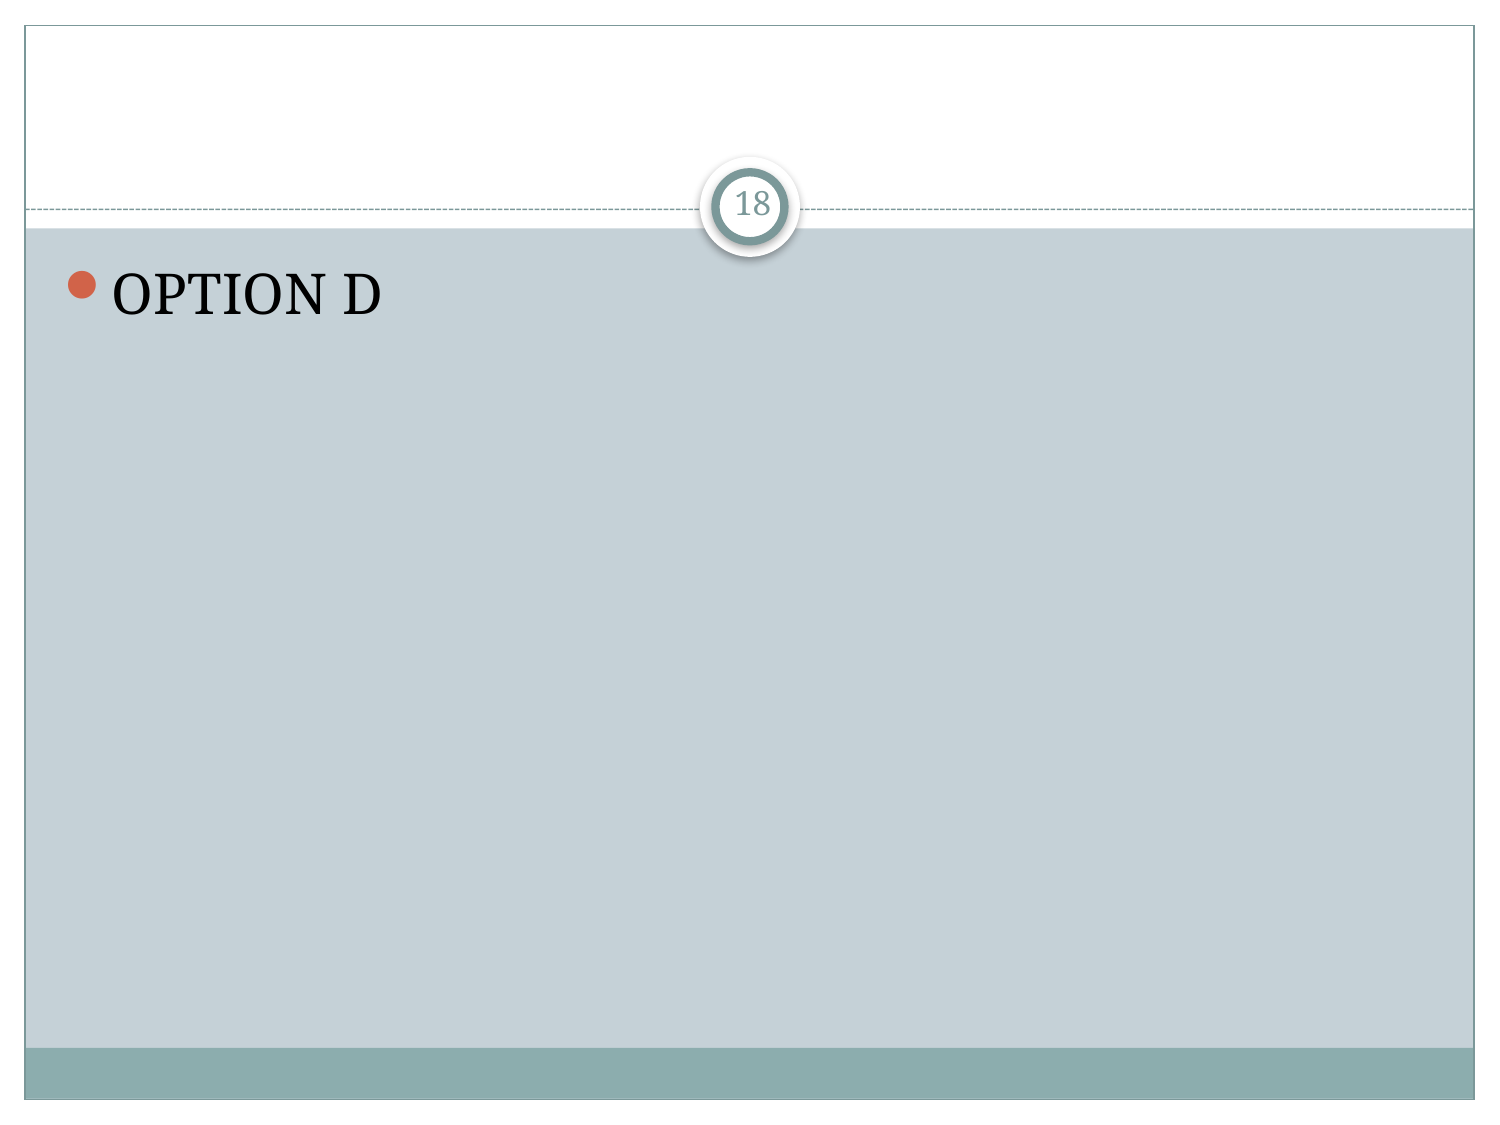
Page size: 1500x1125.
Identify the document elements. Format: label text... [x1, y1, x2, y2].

list OPTION D [49, 250, 1445, 1001]
slide_number 18 [715, 168, 791, 241]
